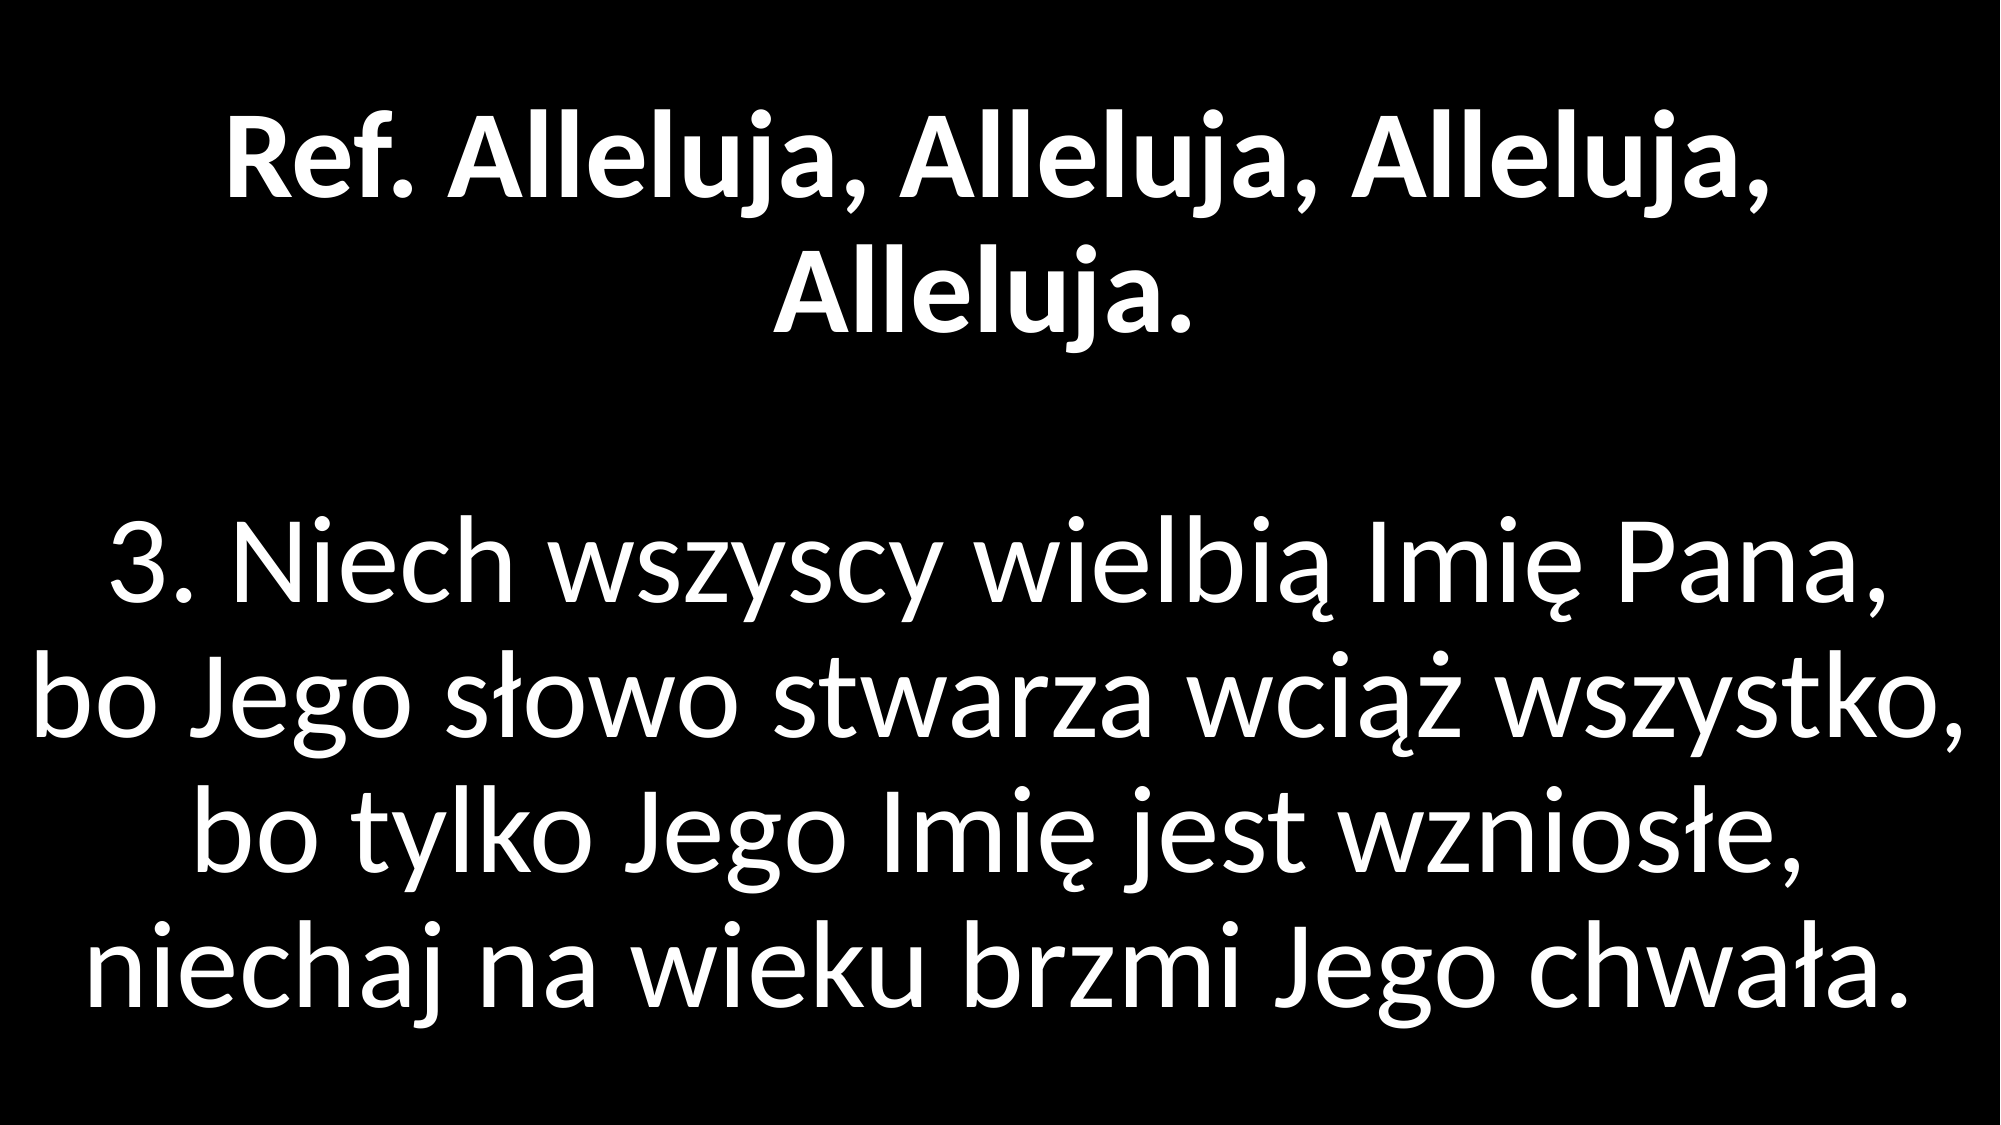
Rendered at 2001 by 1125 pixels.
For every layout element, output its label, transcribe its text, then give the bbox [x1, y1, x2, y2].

title Ref. Alleluja, Alleluja, Alleluja, Alleluja. 3. Niech wszyscy wielbią Imię Pana, bo Jego słowo stwarza wciąż wszystko, bo tylko Jego Imię jest wzniosłe, niechaj na wieku brzmi Jego chwała. [0, 0, 2000, 1125]
